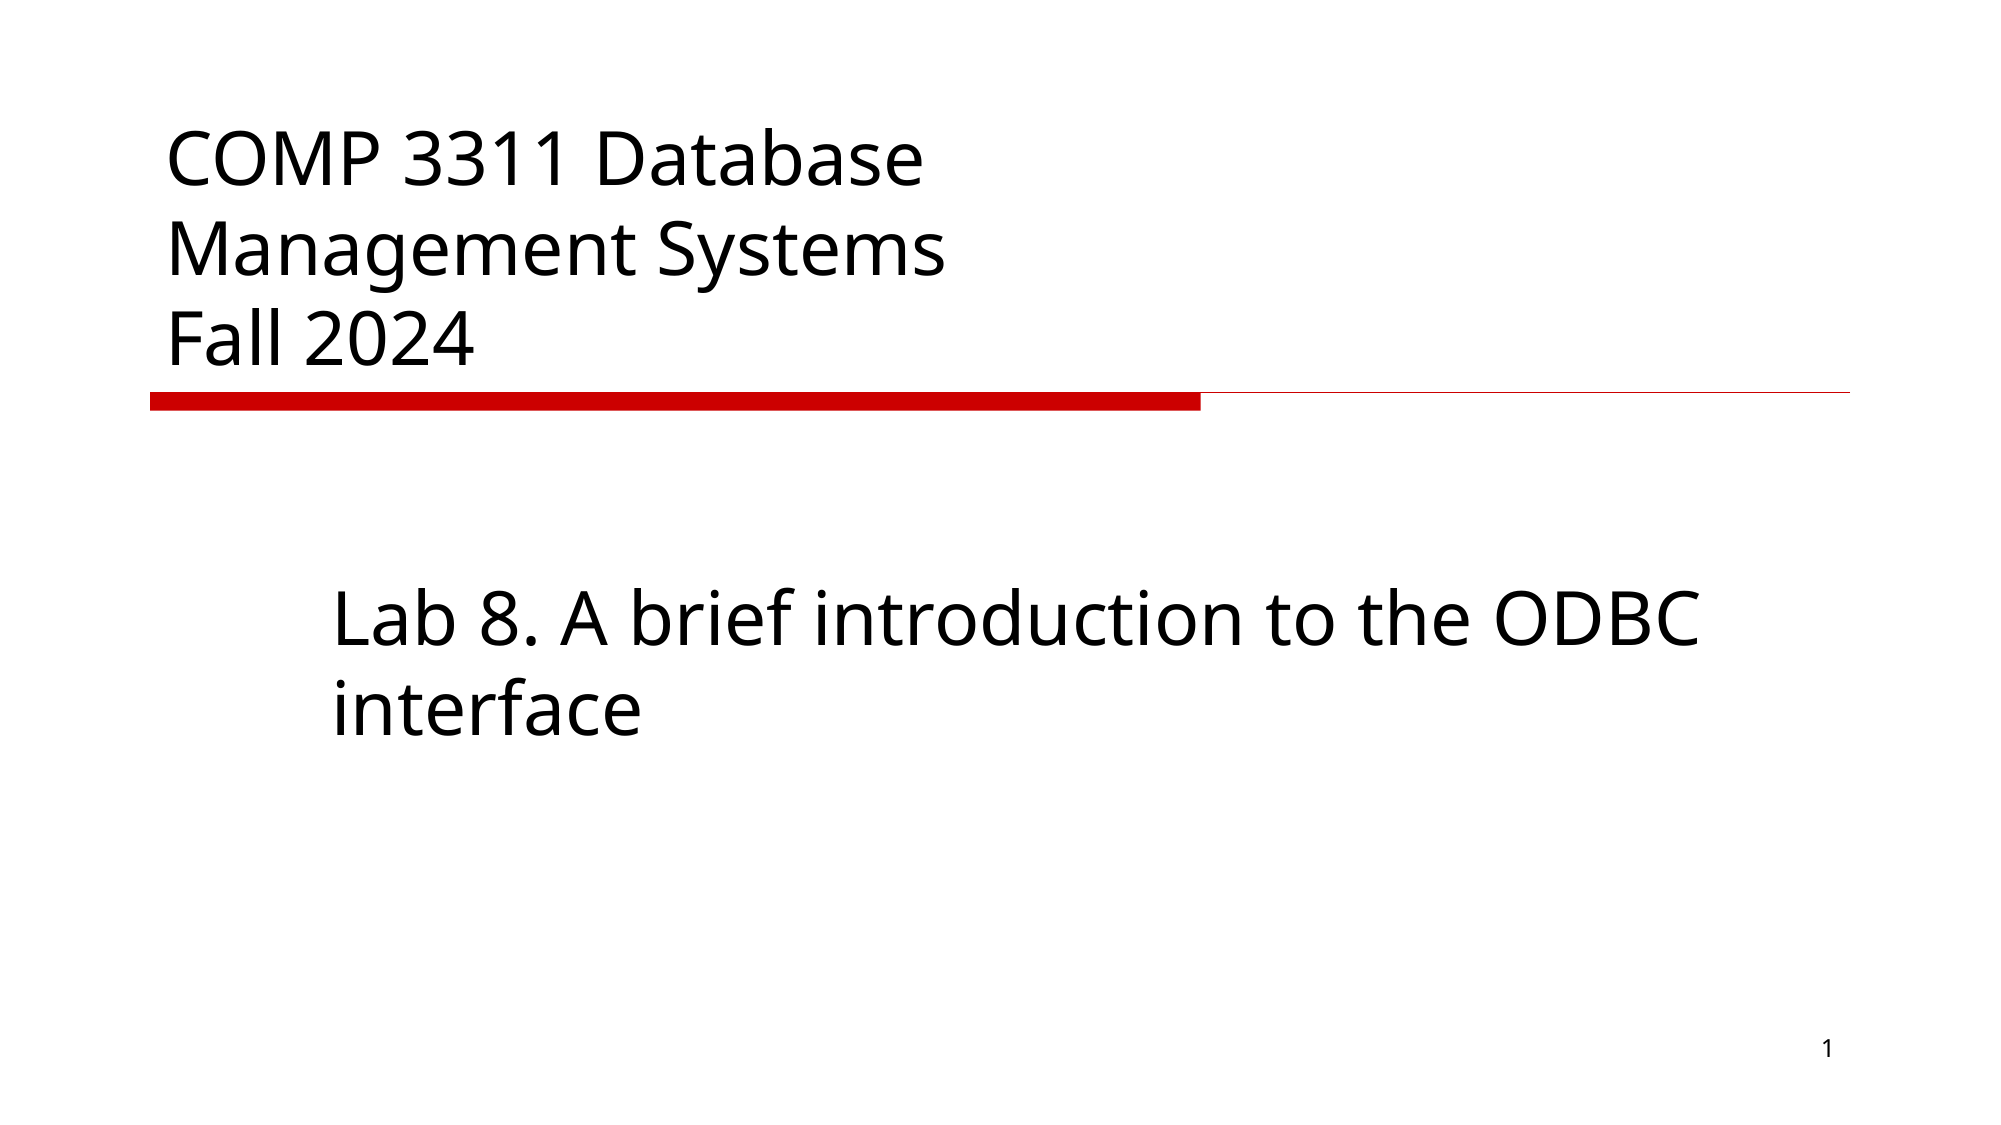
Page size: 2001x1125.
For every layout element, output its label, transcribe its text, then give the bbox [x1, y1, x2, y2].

title COMP 3311 Database Management Systems Fall 2024 [150, 162, 1850, 388]
subtitle Lab 8. A brief introduction to the ODBC interface [316, 562, 1850, 825]
slide_number 1 [1433, 1025, 1850, 1100]
